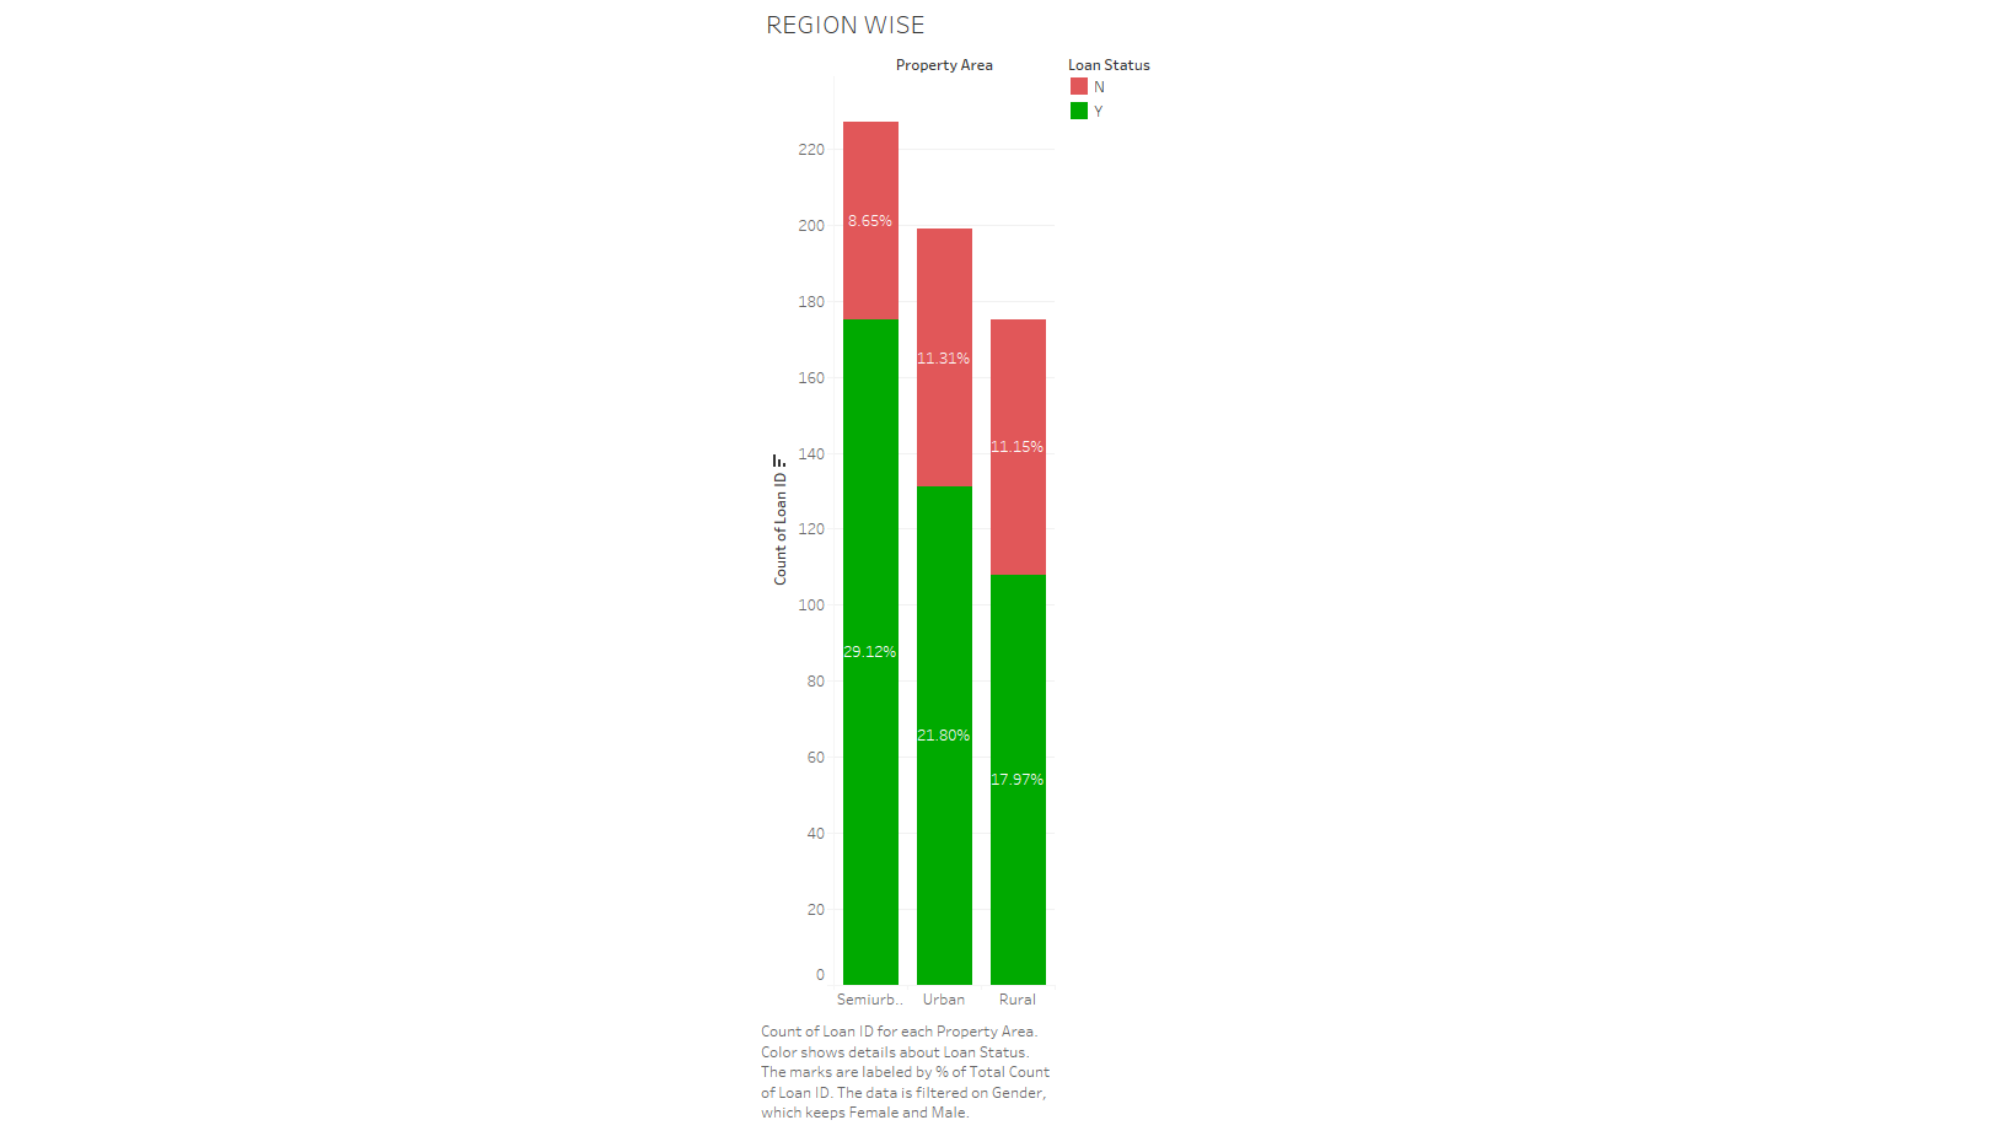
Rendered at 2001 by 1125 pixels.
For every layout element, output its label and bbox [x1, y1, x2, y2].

picture [761, 0, 1239, 1125]
